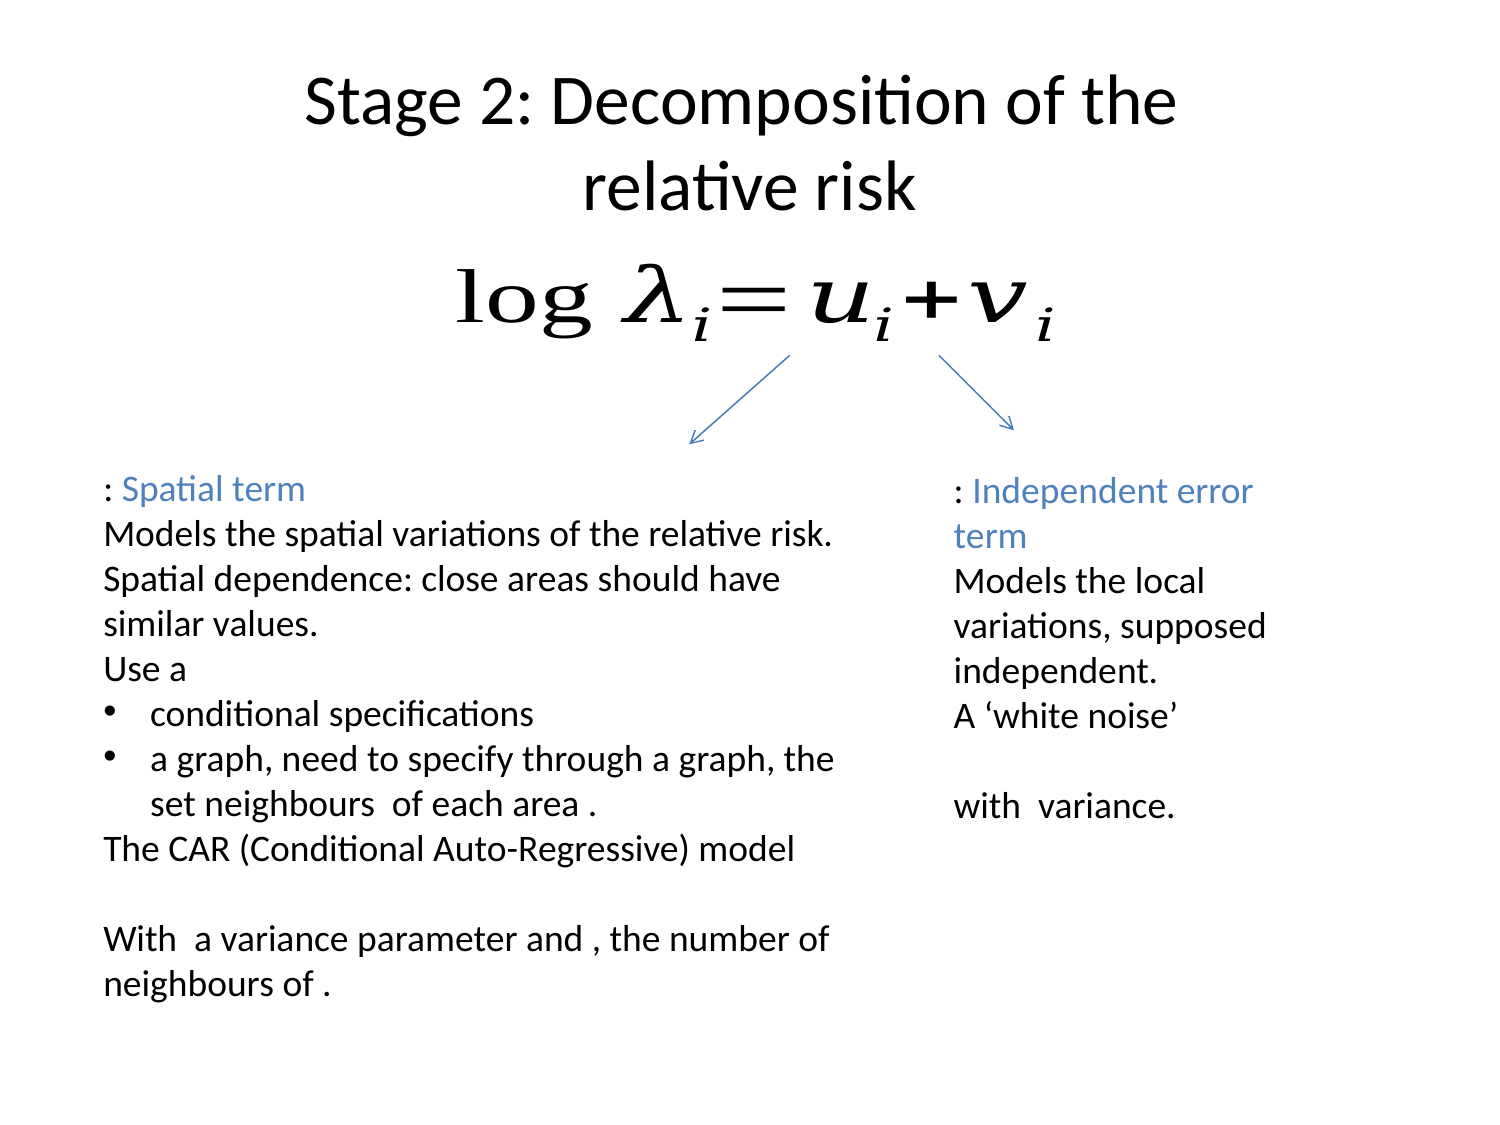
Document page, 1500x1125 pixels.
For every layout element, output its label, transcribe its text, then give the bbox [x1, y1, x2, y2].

title Stage 2: Decomposition of the relative risk [75, 45, 1425, 233]
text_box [688, 355, 790, 445]
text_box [938, 355, 1015, 431]
